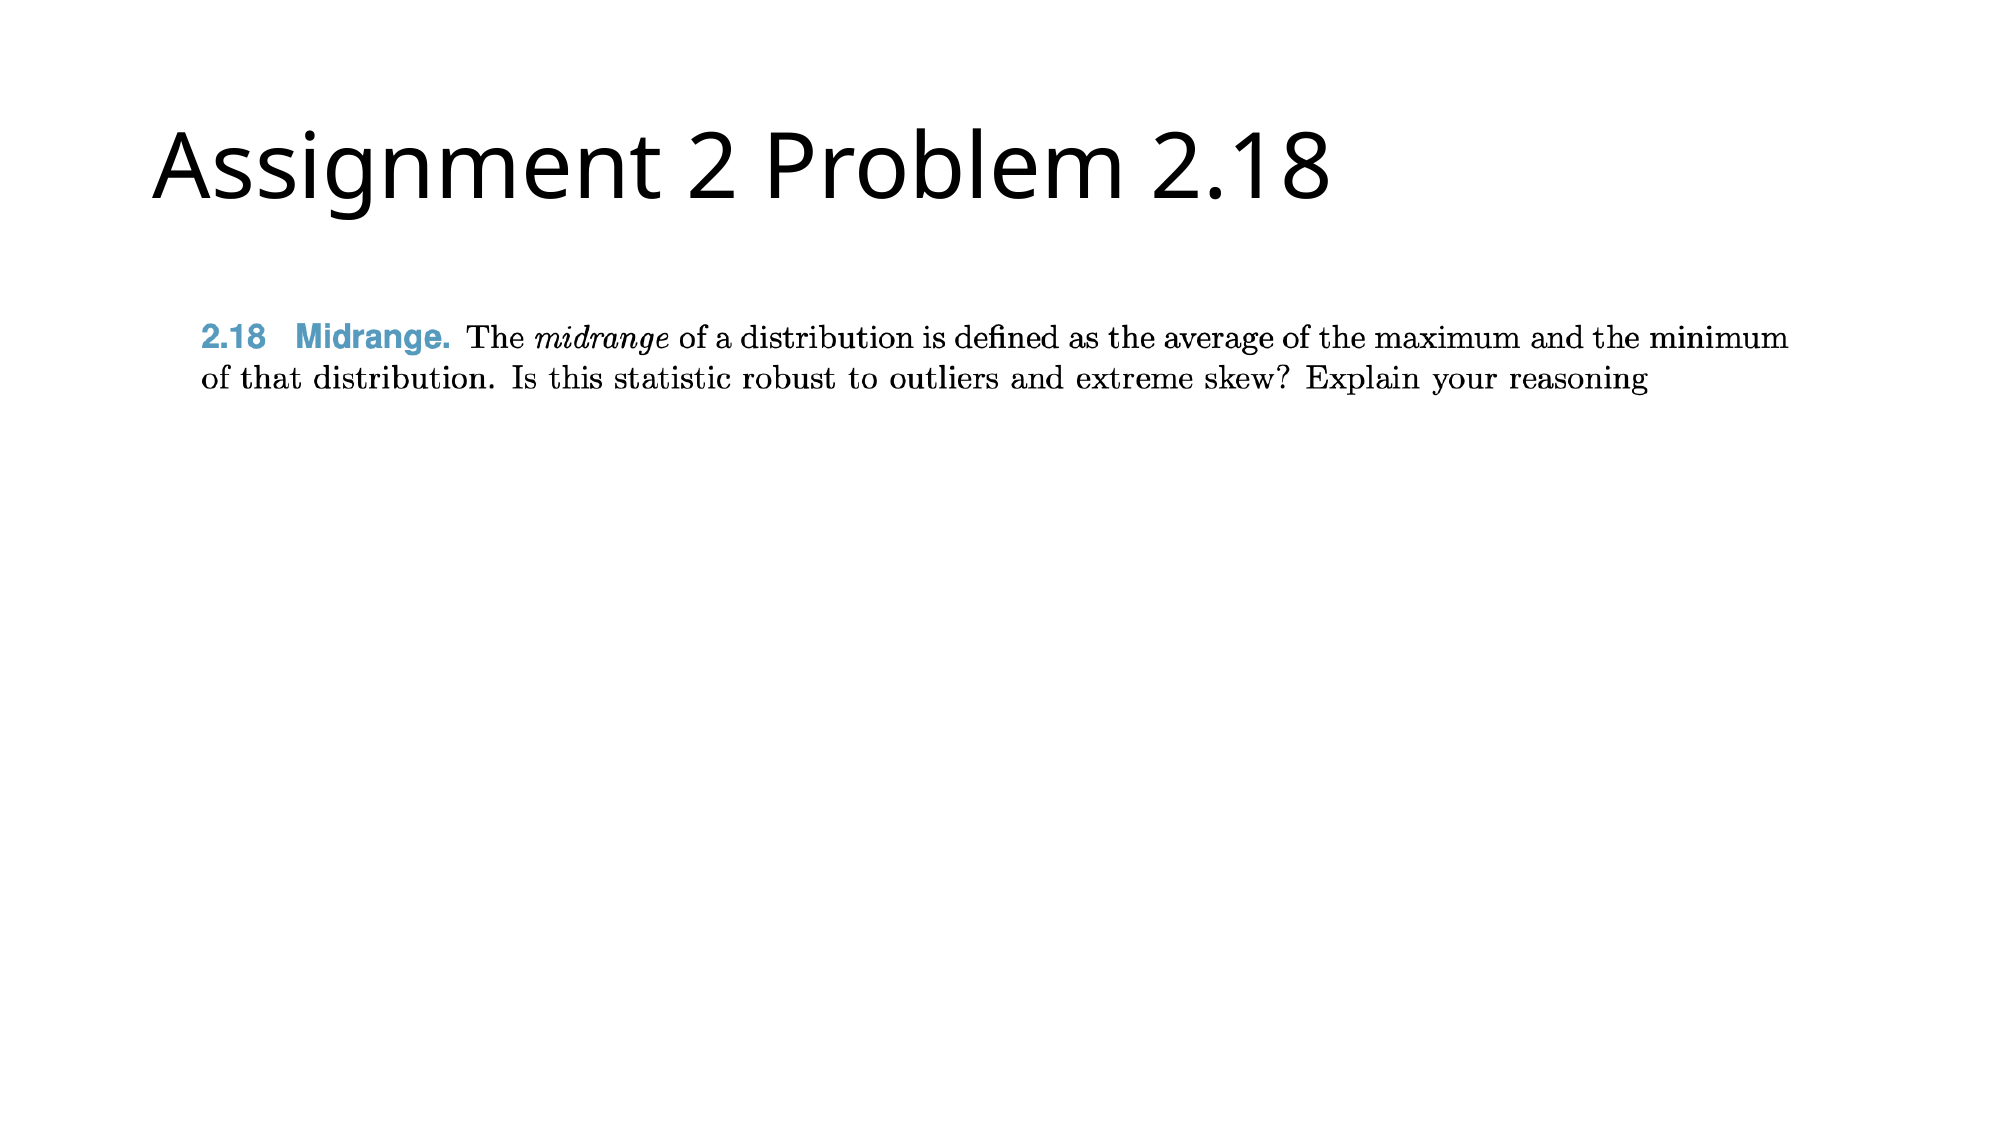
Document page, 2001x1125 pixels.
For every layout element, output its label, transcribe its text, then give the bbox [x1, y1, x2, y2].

title Assignment 2 Problem 2.18 [137, 59, 1863, 278]
picture [170, 299, 1830, 431]
